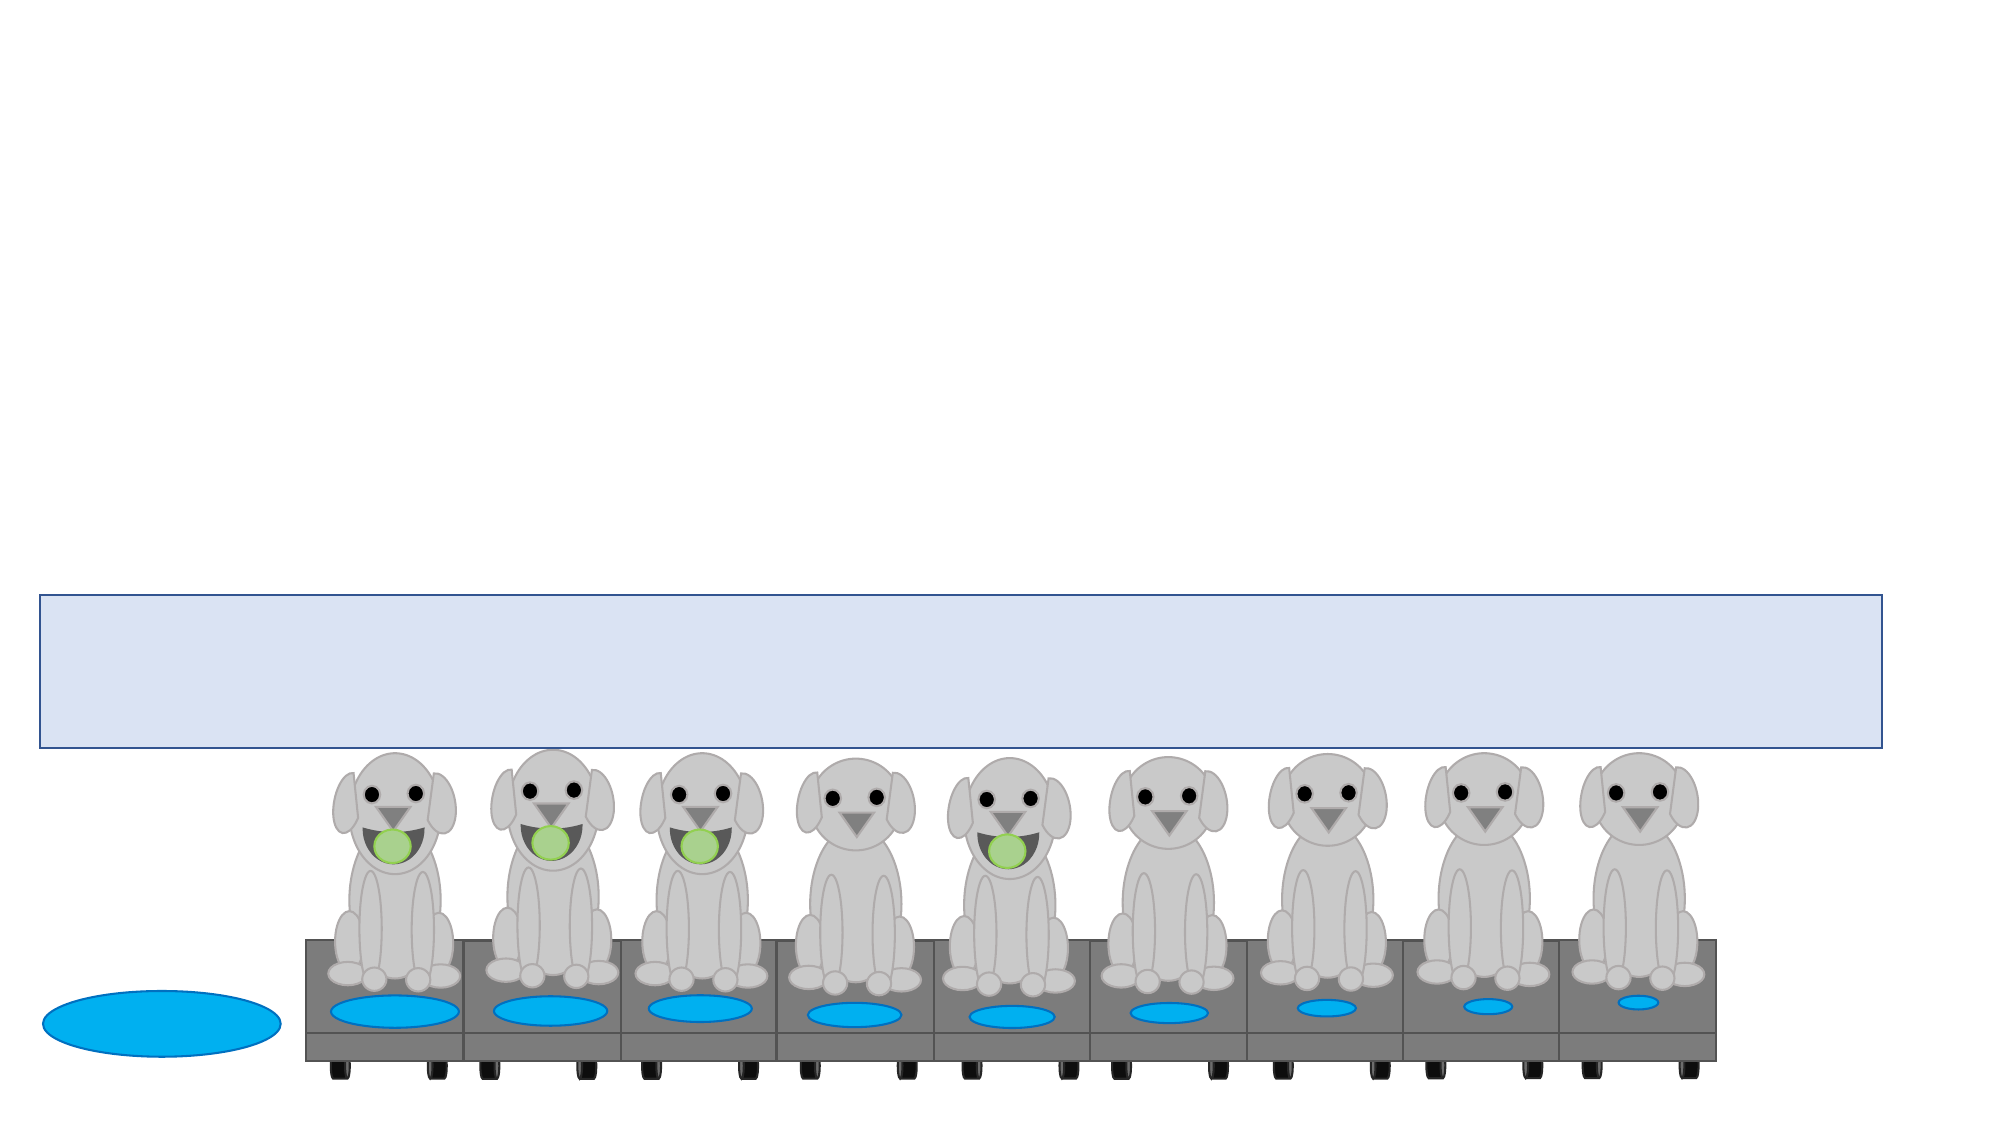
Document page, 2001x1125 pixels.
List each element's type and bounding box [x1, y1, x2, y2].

text_box [39, 594, 1883, 749]
text_box [41, 989, 282, 1058]
text_box [306, 749, 1717, 1079]
